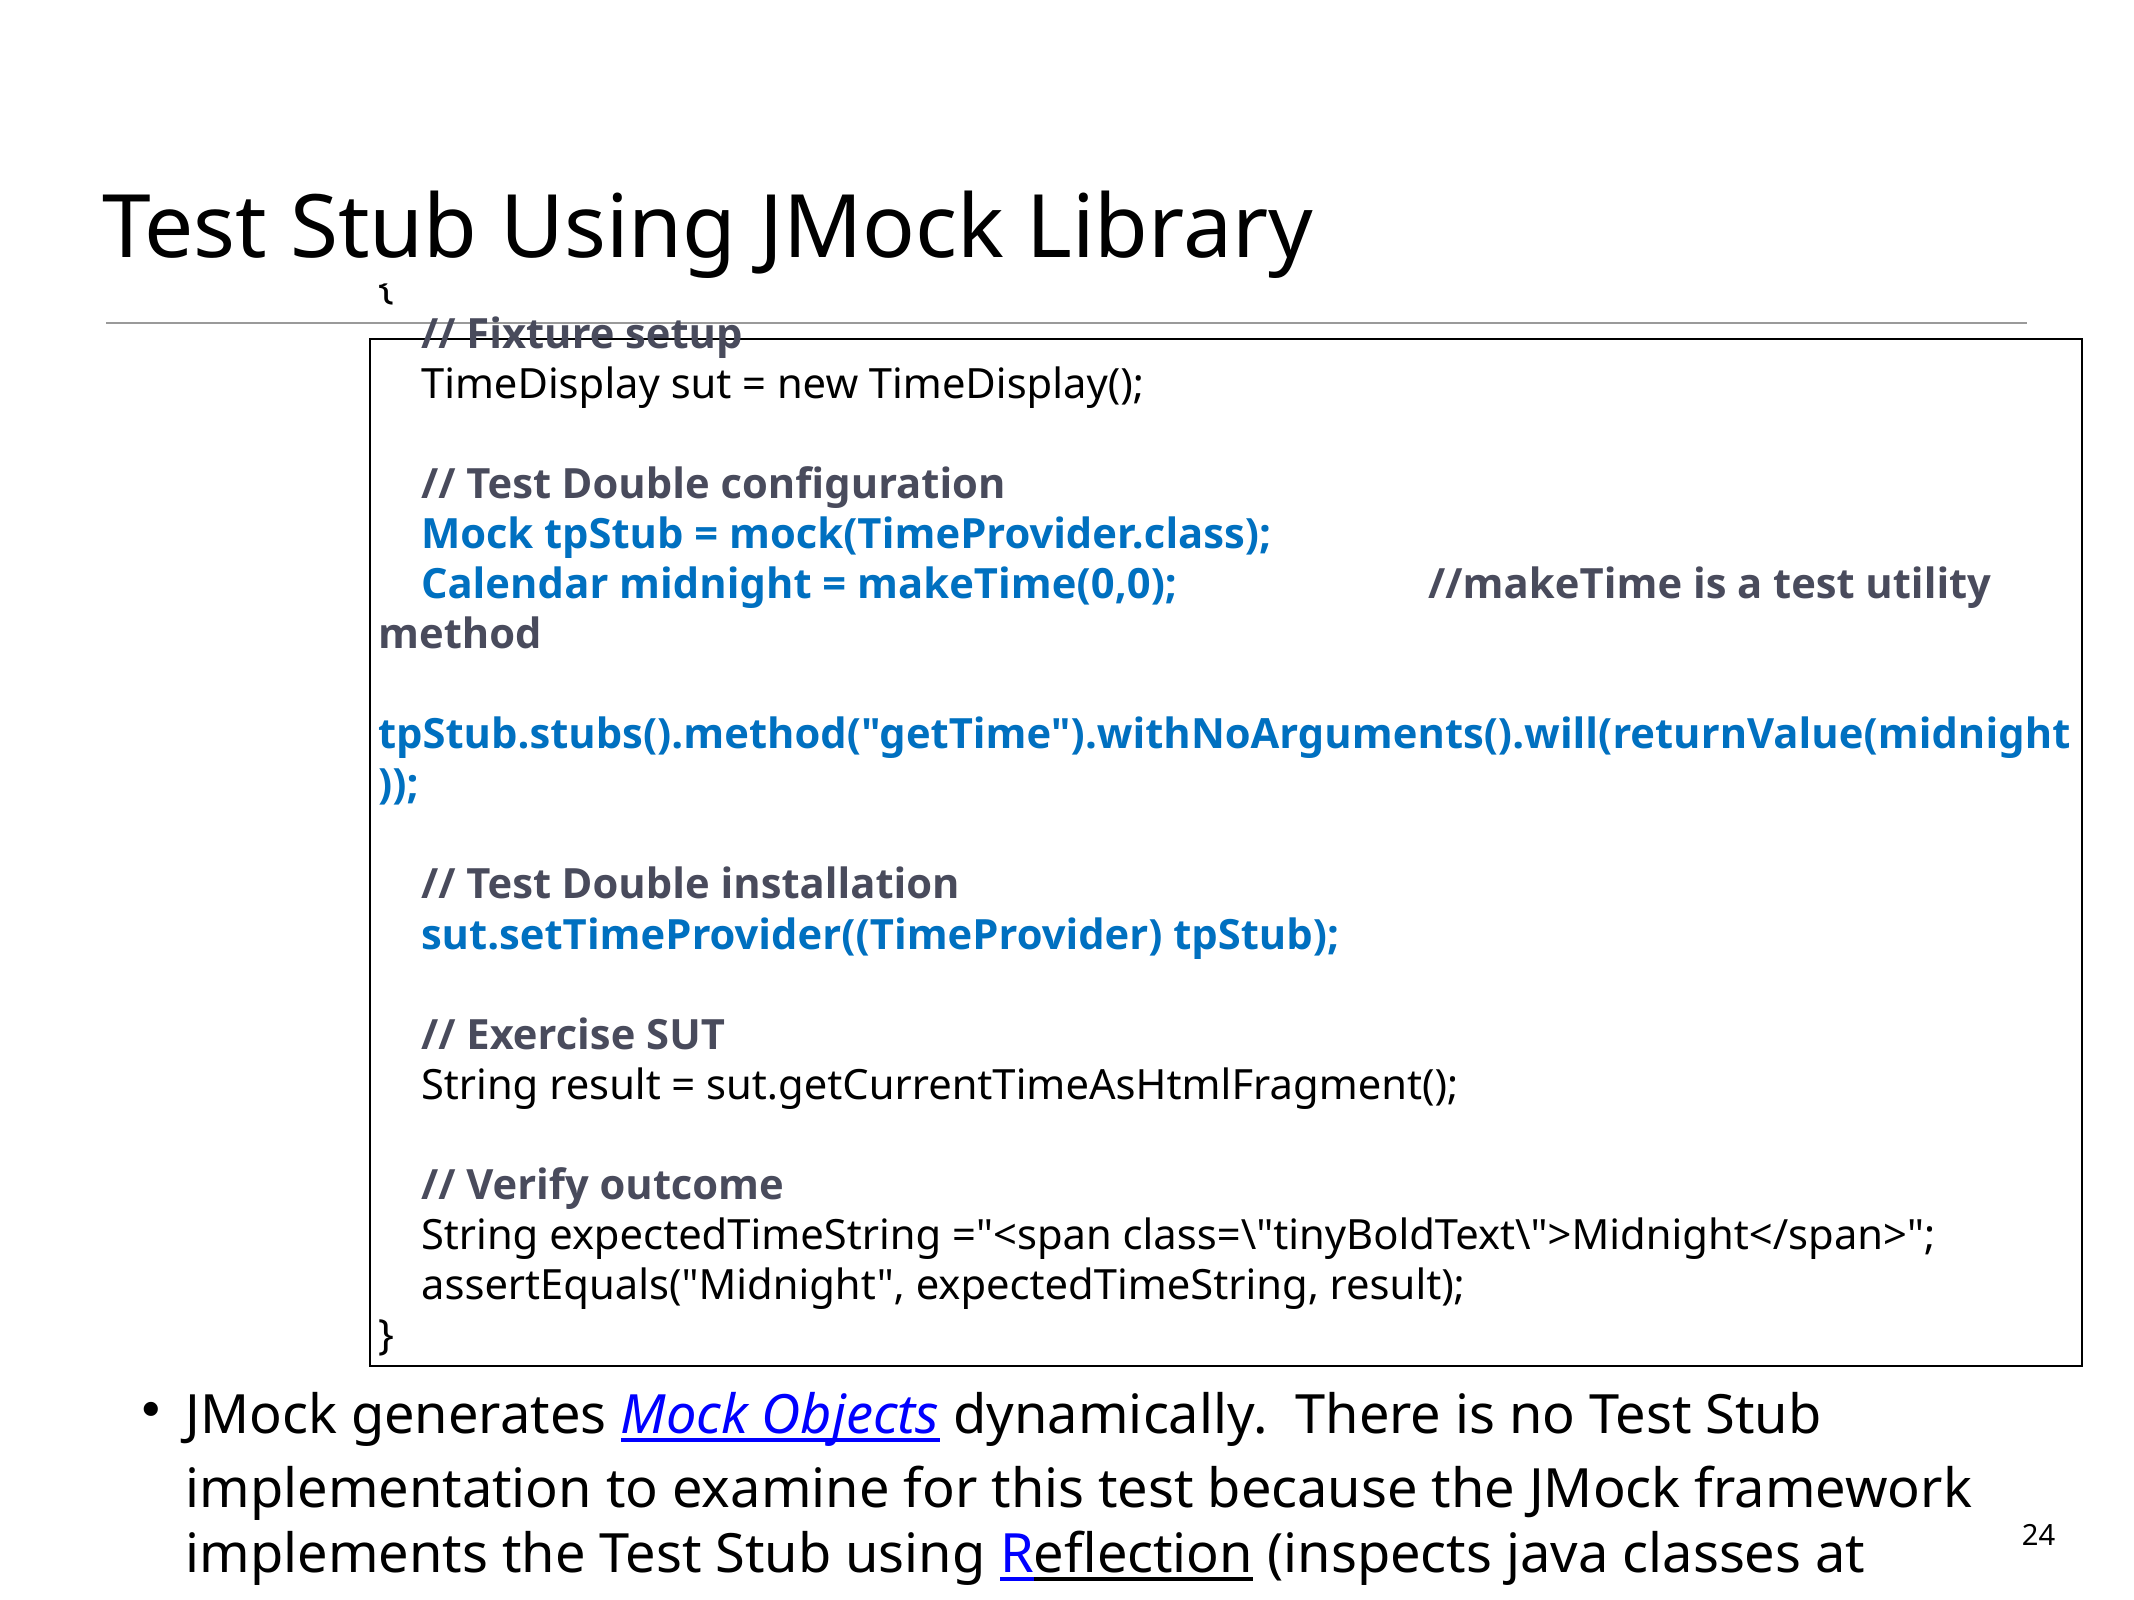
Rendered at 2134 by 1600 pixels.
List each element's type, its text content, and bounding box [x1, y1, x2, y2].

list public void testDisplayCurrentTime_AtMidnight_JM() { // Fixture setup TimeDisplay sut = new TimeDisplay(); // Test Double configuration Mock tpStub = mock(TimeProvider.class); Calendar midnight = makeTime(0,0); //makeTime is a test utility method tpStub.stubs().method("getTime").withNoArguments().will(returnValue(midnight)); // Test Double installation sut.setTimeProvider((TimeProvider) tpStub); // Exercise SUT String result = sut.getCurrentTimeAsHtmlFragment(); // Verify outcome String expectedTimeString ="<span class=\"tinyBoldText\">Midnight</span>"; assertEquals("Midnight", expectedTimeString, result); } [369, 338, 2083, 1367]
slide_number 24 [2011, 1507, 2065, 1559]
list JMock generates Mock Objects dynamically. There is no Test Stub implementation to examine for this test because the JMock framework implements the Test Stub using Reflection (inspects java classes at runtime). [132, 1370, 2060, 1600]
title Test Stub Using JMock Library [93, 53, 2041, 284]
